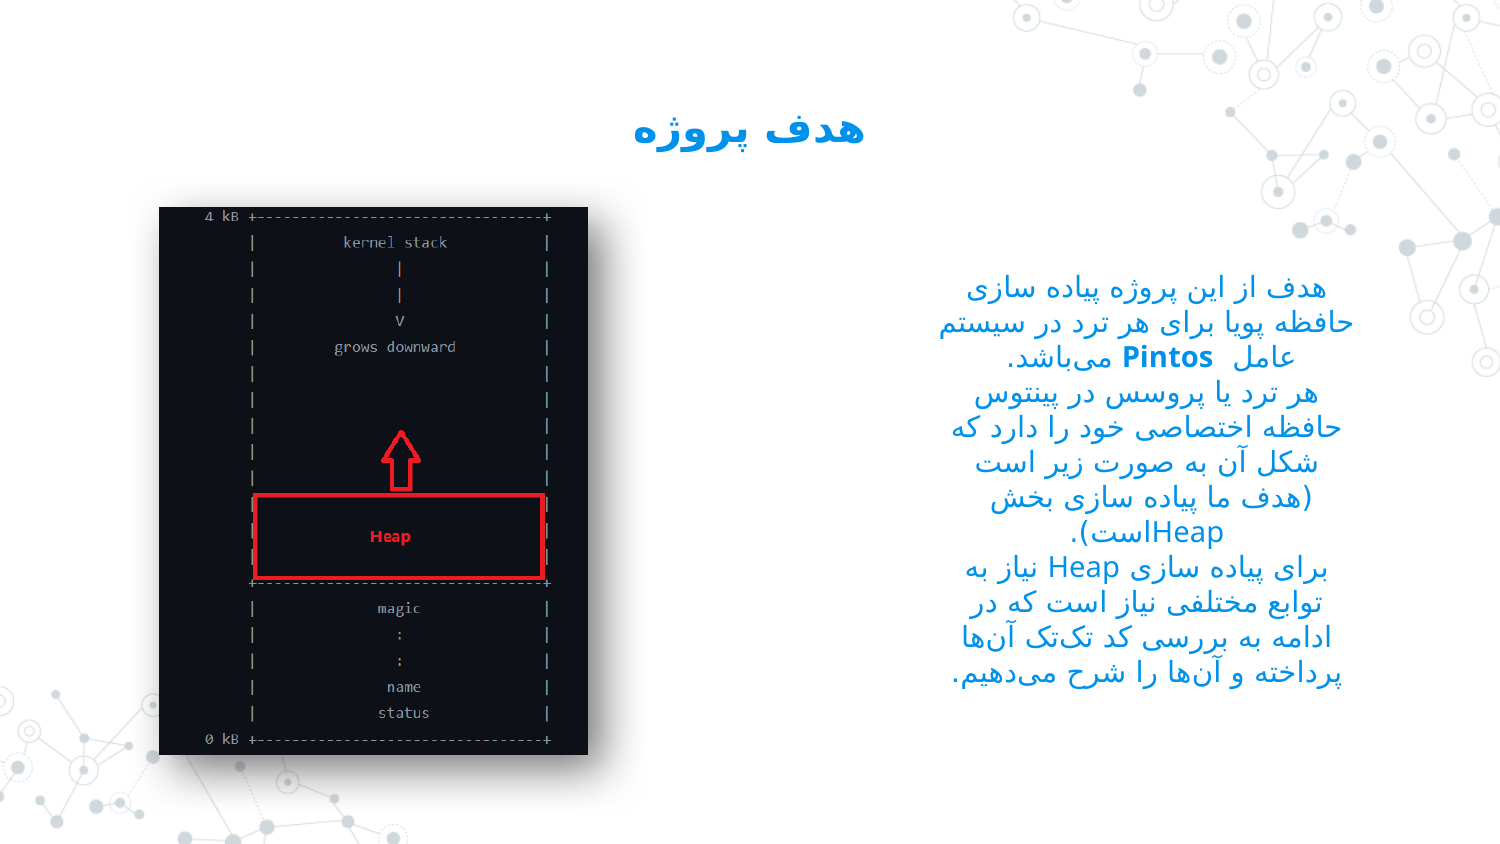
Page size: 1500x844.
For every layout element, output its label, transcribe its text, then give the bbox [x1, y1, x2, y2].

picture [0, 0, 1500, 844]
text_box هدف از این پروژه پیاده سازی حافظه پویا برای هر ترد در سیستم عامل Pintos می‌باشد. هر ترد یا پروسس در پینتوس حافظه اختصاصی خود را دارد که شکل آن به صورت زیر است (هدف ما پیاده سازی بخش Heapاست). برای پیاده سازی Heap نیاز به توابع مختلفی نیاز است که در ادامه به بررسی کد تک‌تک ‌آن‌ها پرداخته و آن‌ها را شرح می‌دهیم. [922, 261, 1371, 731]
title هدف پروژه [128, 50, 1372, 166]
